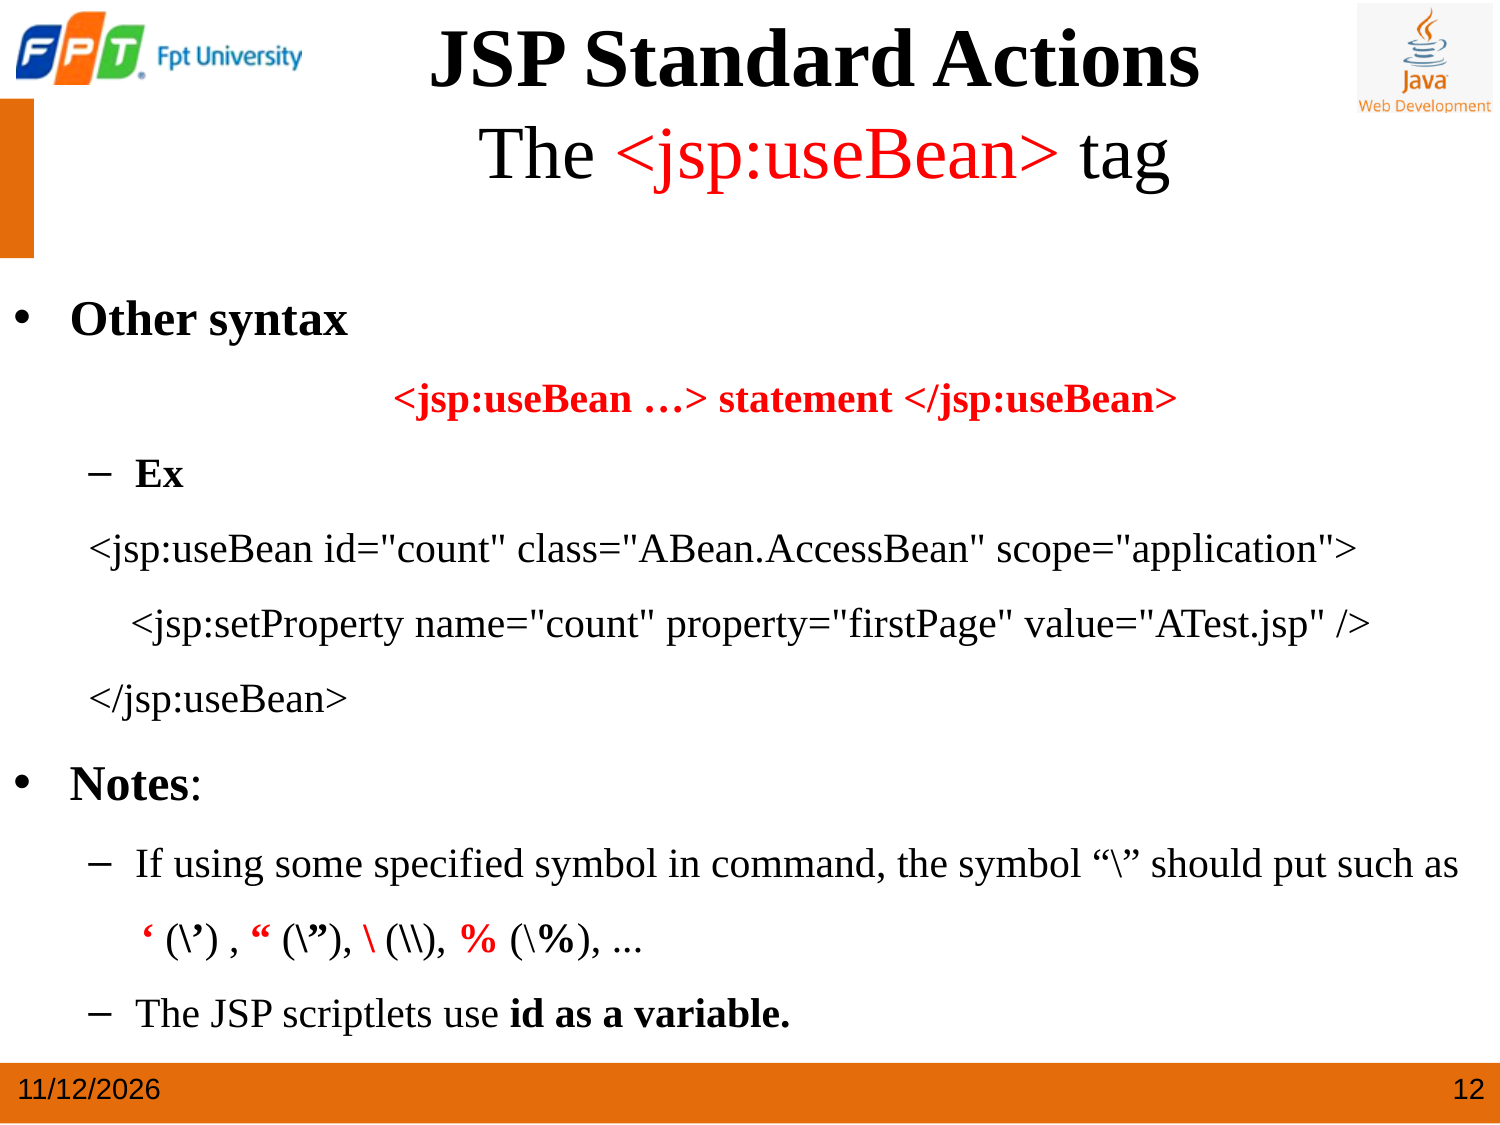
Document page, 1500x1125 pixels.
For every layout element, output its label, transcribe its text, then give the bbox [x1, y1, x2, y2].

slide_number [2, 1063, 231, 1123]
title JSP Standard Actions The <jsp:useBean> tag [150, 0, 1500, 197]
slide_number 12 [1050, 1063, 1500, 1124]
list Other syntax <jsp:useBean …> statement </jsp:useBean> Ex <jsp:useBean id="count" class="ABean.AccessBean" scope="application"> <jsp:setProperty name="count" property="firstPage" value="ATest.jsp" /> </jsp:useBean> Notes: If using some specified symbol in command, the symbol “\” should put such as ‘ (\’) , “ (\”), \ (\\), % (\%), ... The JSP scriptlets use id as a variable. [0, 248, 1499, 1024]
picture [16, 11, 150, 85]
